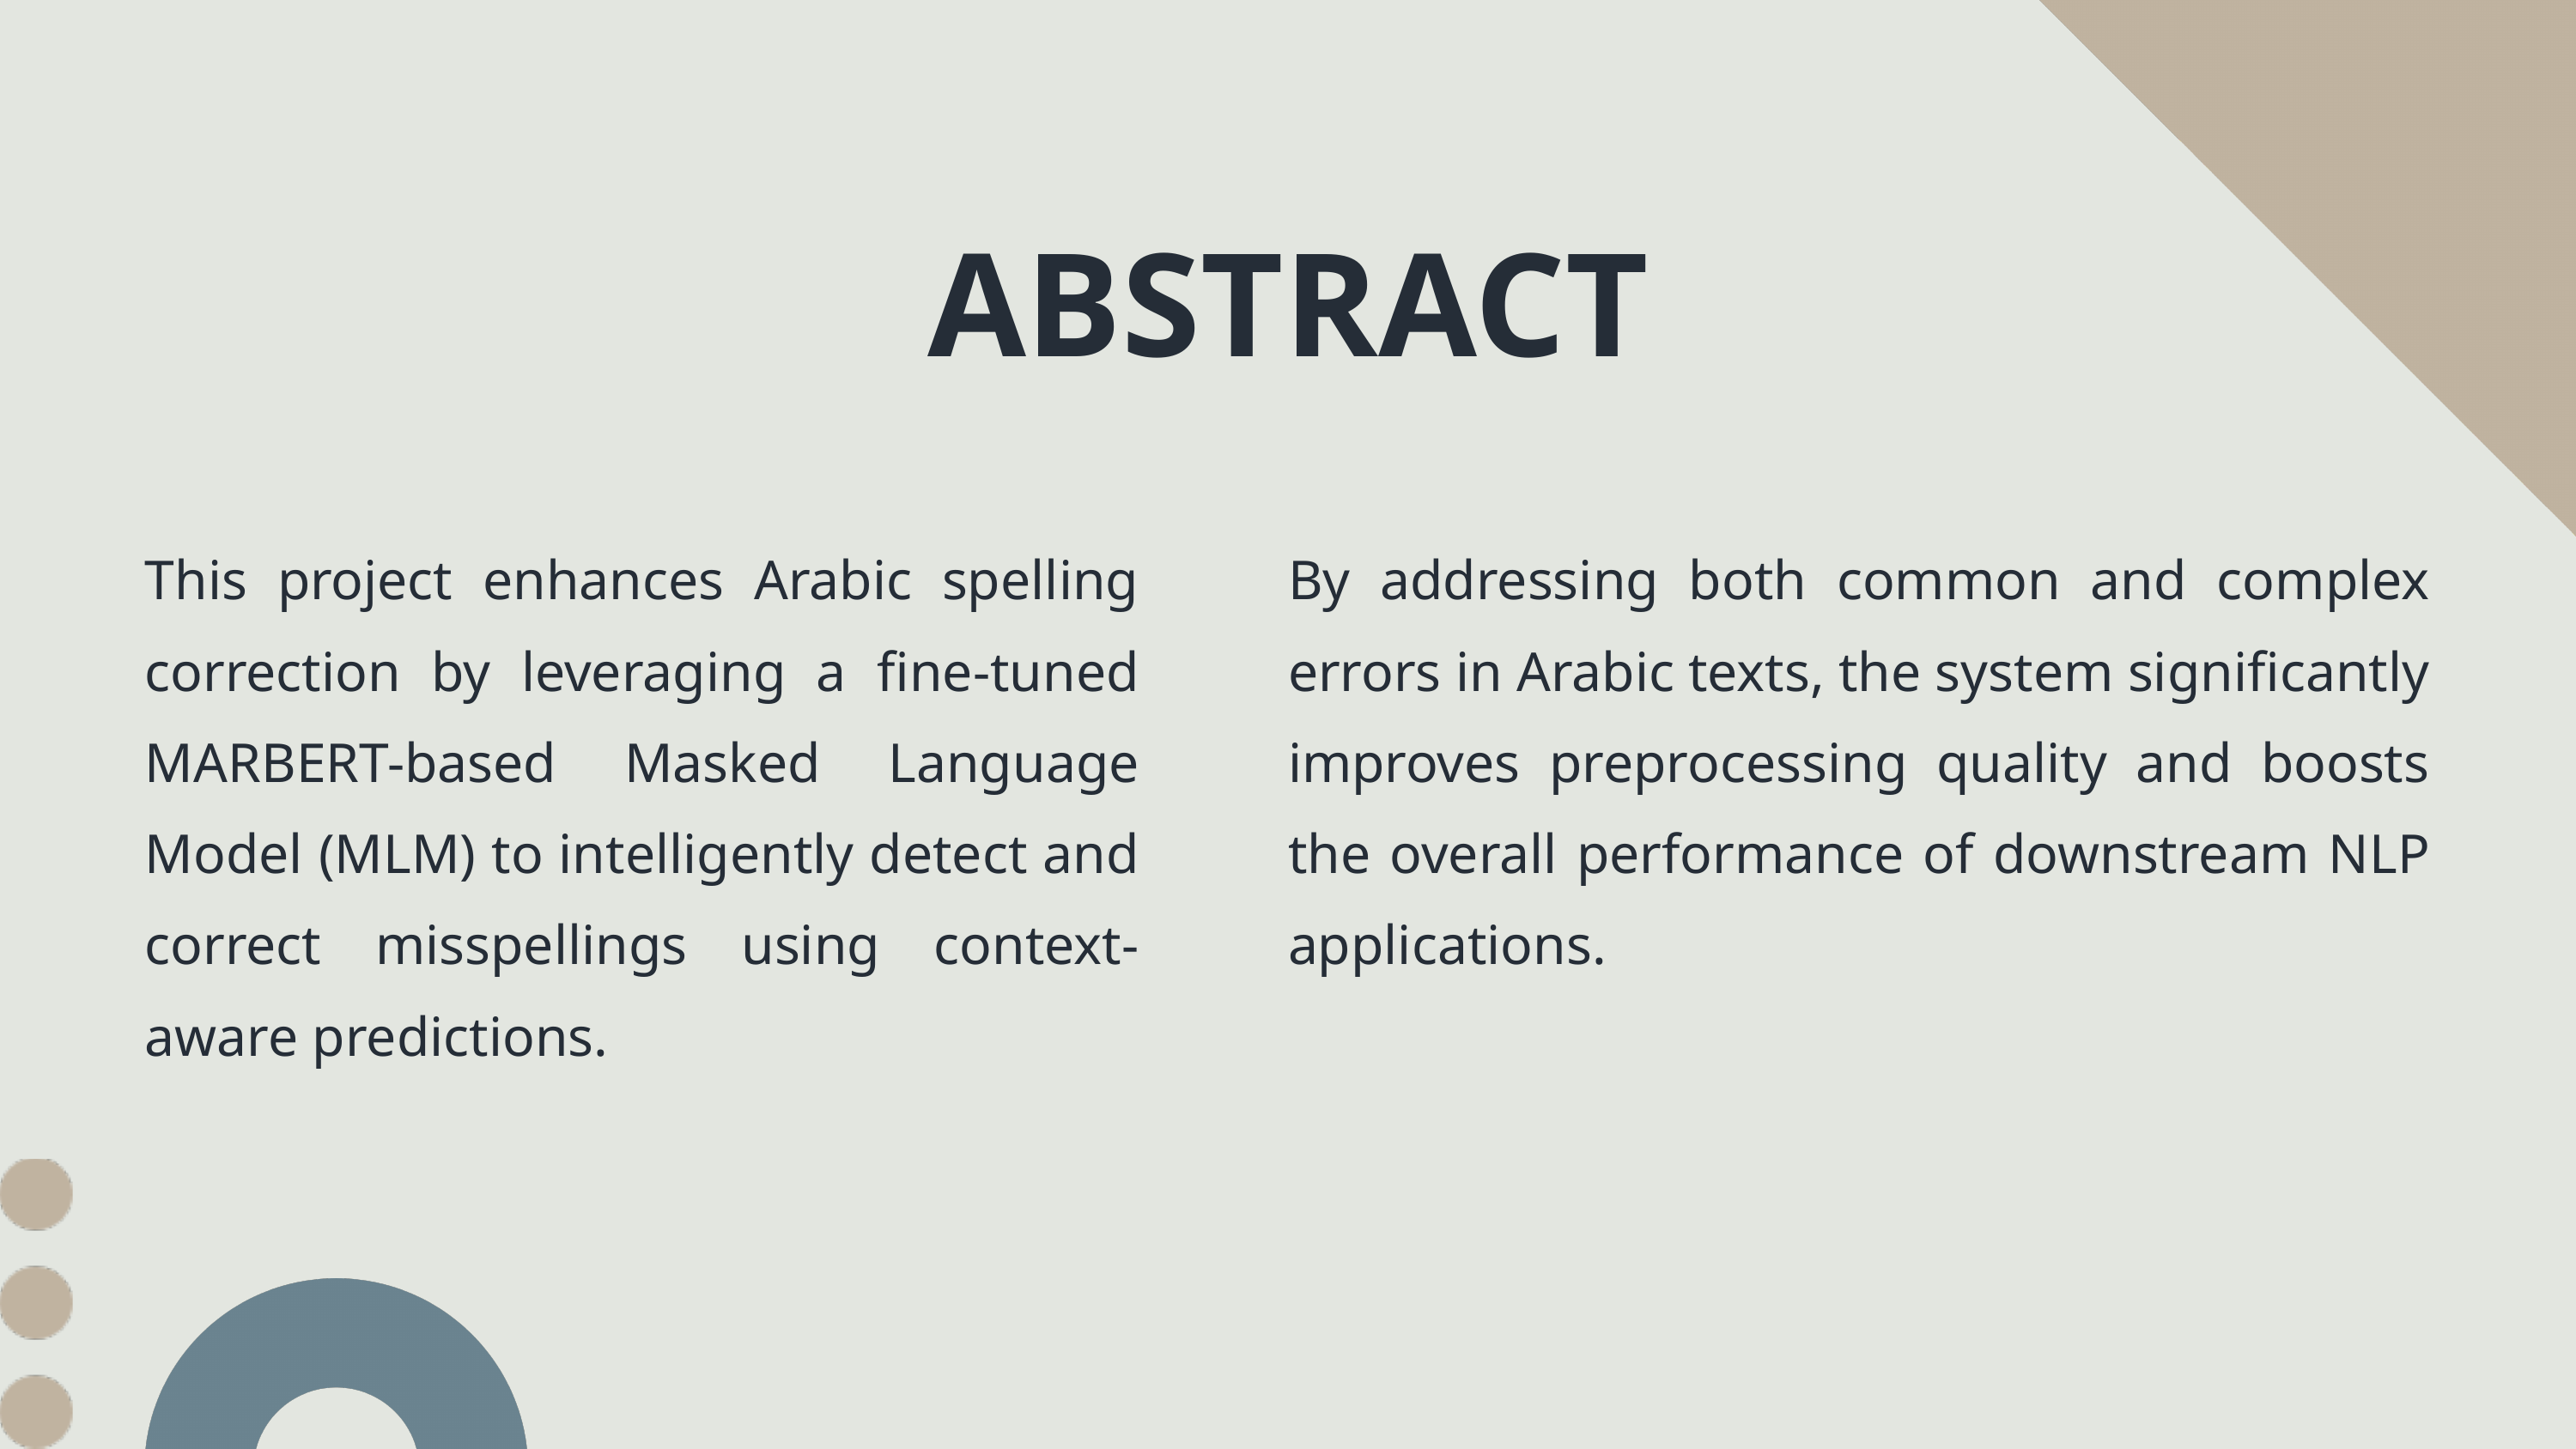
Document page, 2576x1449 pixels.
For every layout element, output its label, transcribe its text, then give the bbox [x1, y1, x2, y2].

text_box [0, 1159, 73, 1449]
text_box By addressing both common and complex errors in Arabic texts, the system significantly improves preprocessing quality and boosts the overall performance of downstream NLP applications. [1288, 519, 2432, 976]
text_box [2021, 0, 2576, 562]
text_box ABSTRACT [647, 270, 1929, 385]
text_box [144, 1278, 528, 1449]
text_box This project enhances Arabic spelling correction by leveraging a fine-tuned MARBERT-based Masked Language Model (MLM) to intelligently detect and correct misspellings using context-aware predictions. [144, 519, 1141, 1067]
